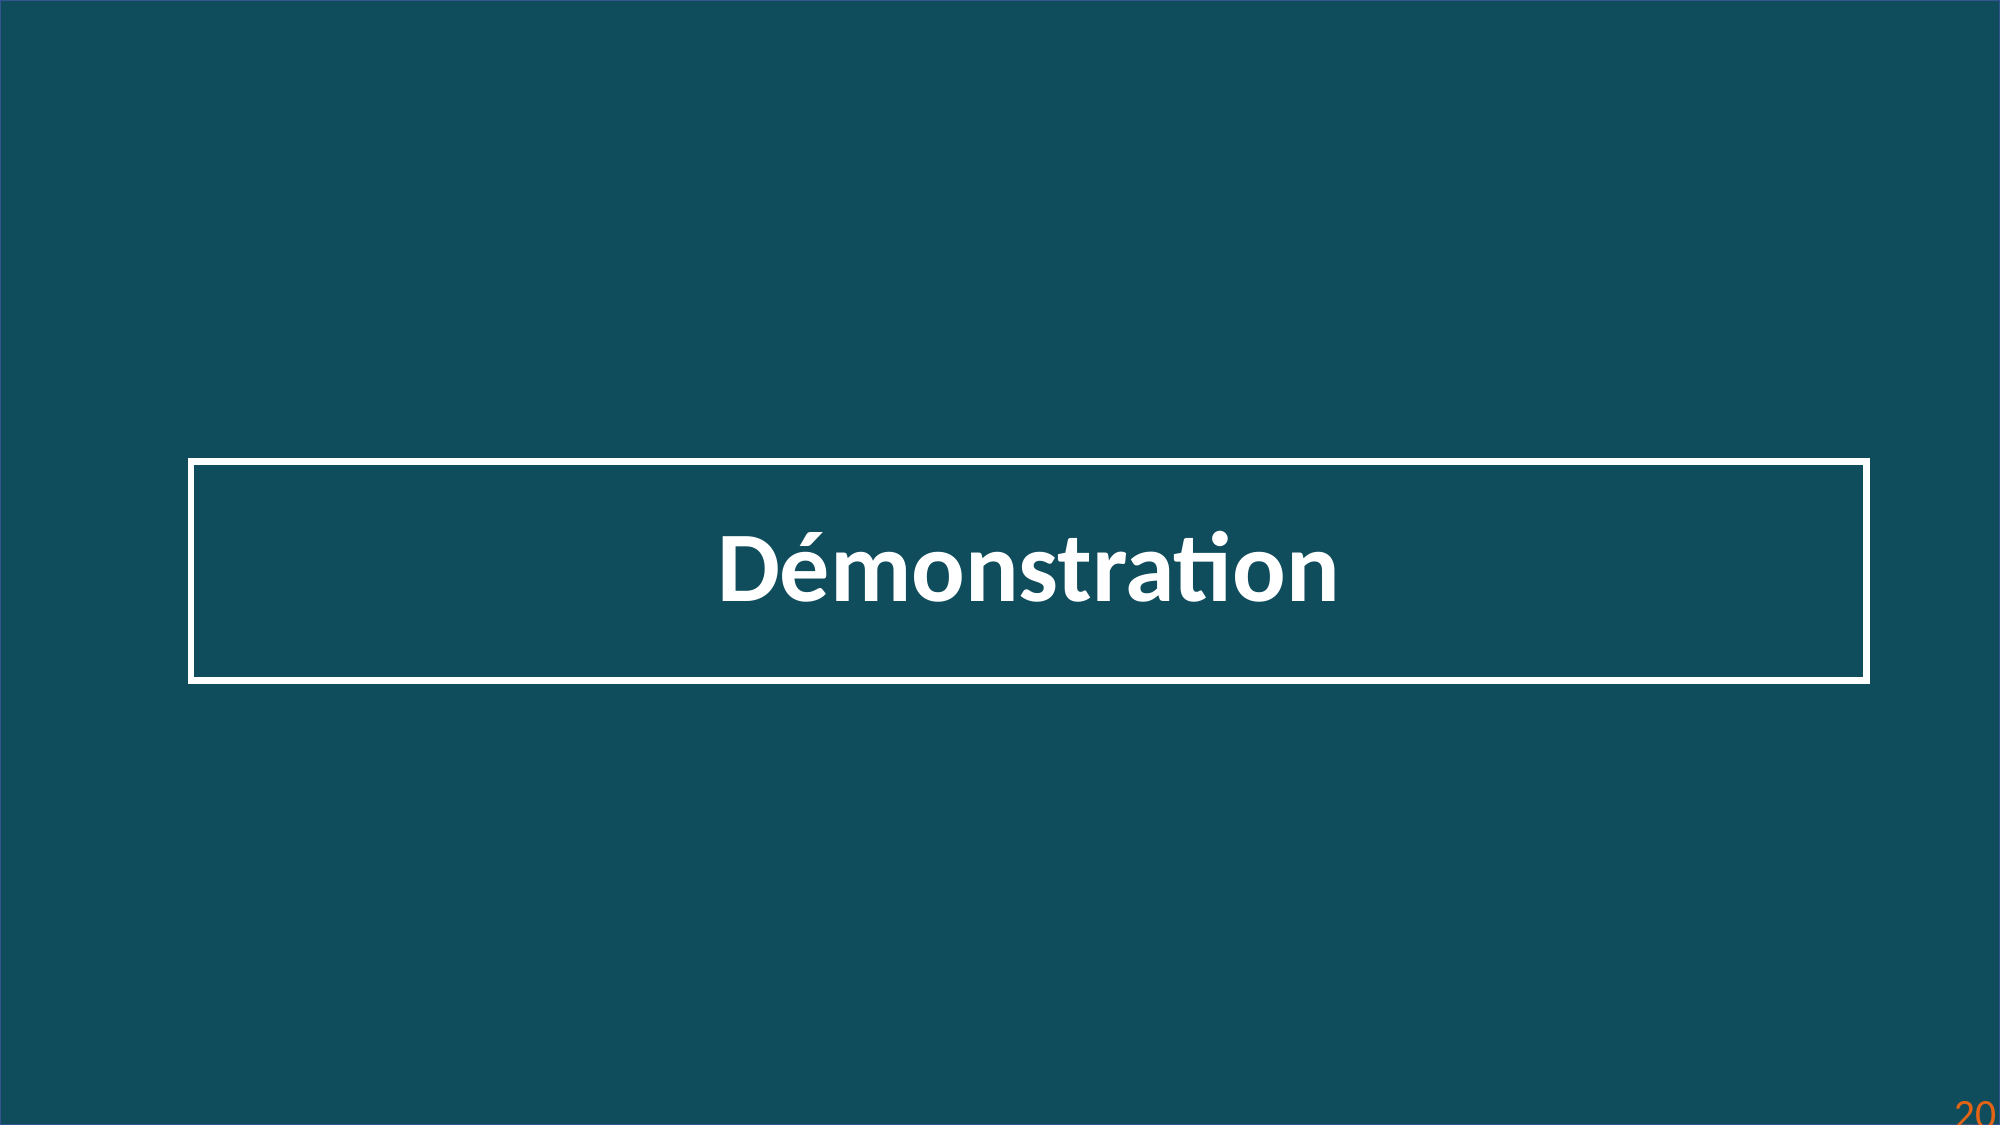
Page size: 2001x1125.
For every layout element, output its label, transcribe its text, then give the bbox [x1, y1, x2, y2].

text_box 20 [1938, 1079, 2000, 1125]
text_box [0, 0, 2000, 1125]
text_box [190, 461, 1867, 681]
